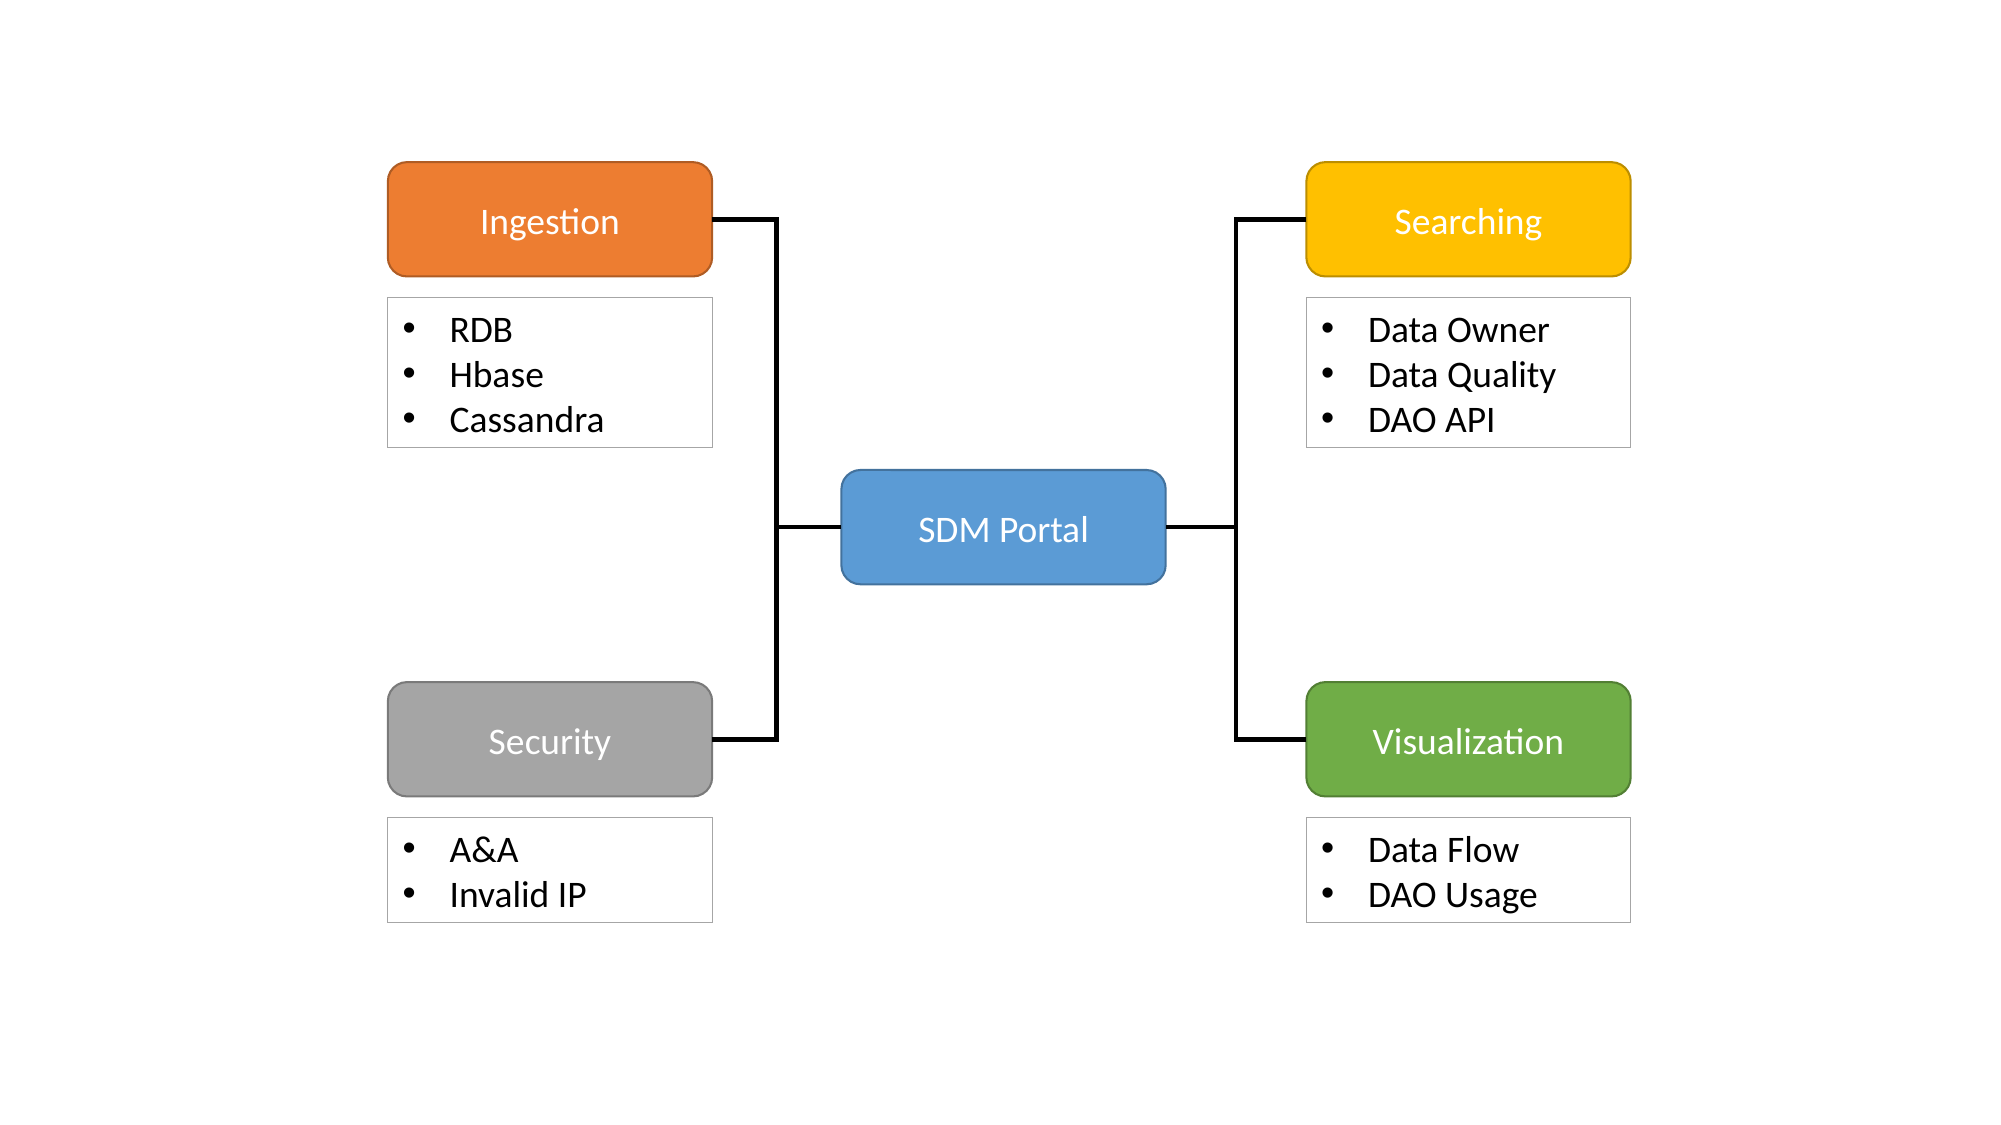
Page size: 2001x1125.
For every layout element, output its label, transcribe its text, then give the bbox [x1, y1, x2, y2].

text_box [1165, 527, 1307, 740]
text_box Data Owner Data Quality DAO API [1307, 297, 1631, 448]
text_box Data Flow DAO Usage [1306, 817, 1631, 923]
text_box A&A Invalid IP [387, 817, 713, 923]
text_box Security [386, 681, 714, 798]
text_box Visualization [1305, 681, 1632, 798]
text_box RDB Hbase Cassandra [387, 297, 712, 448]
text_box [1165, 219, 1307, 527]
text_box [712, 527, 842, 740]
text_box Ingestion [386, 161, 714, 278]
text_box Searching [1305, 161, 1632, 278]
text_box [712, 219, 842, 527]
text_box SDM Portal [842, 468, 1165, 586]
